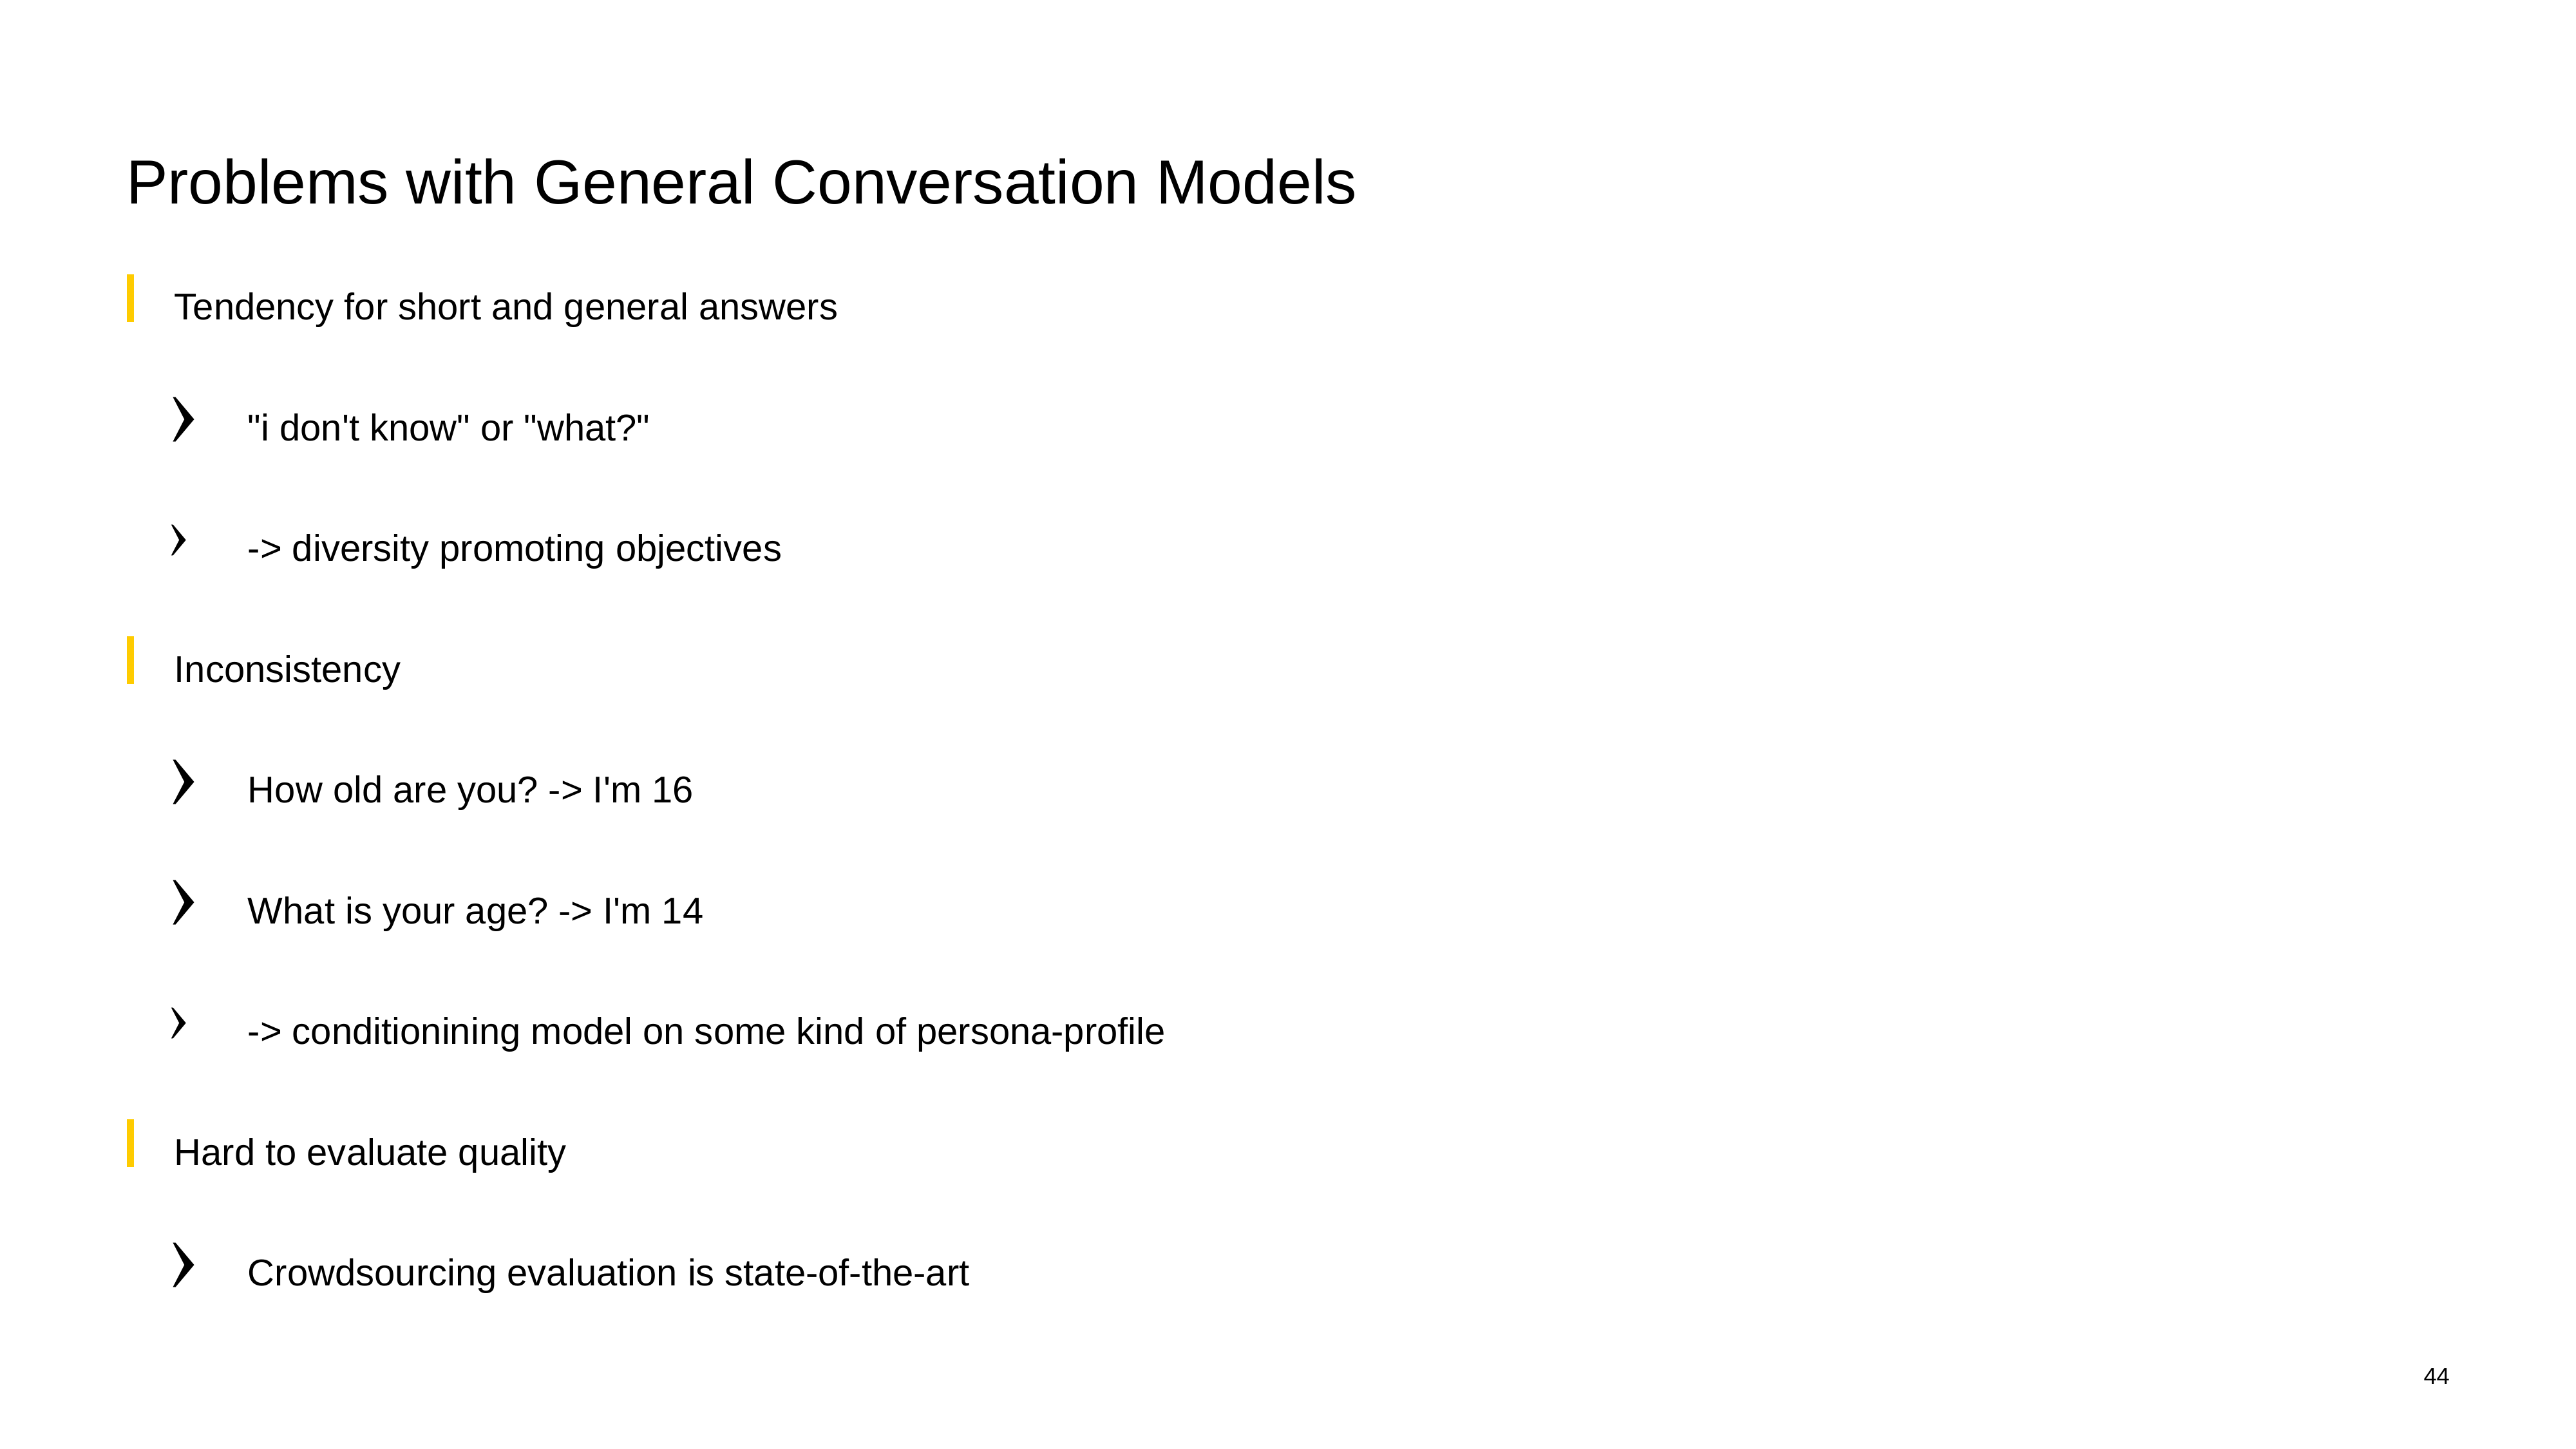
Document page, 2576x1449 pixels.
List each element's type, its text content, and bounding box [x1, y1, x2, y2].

picture [127, 636, 134, 684]
title Problems with General Conversation Models [120, 80, 2456, 256]
picture [127, 274, 134, 322]
list Tendency for short and general answers "i don't know" or "what?" -> diversity promoting objectives Inconsistency How old are you? -> I'm 16 What is your age? -> I'm 14 -> conditionining model on some kind of persona-profile Hard to evaluate quality Crowdsourcing evaluation is state-of-the-art [121, 296, 2097, 1263]
slide_number 44 [2335, 1340, 2456, 1401]
picture [127, 1119, 134, 1167]
